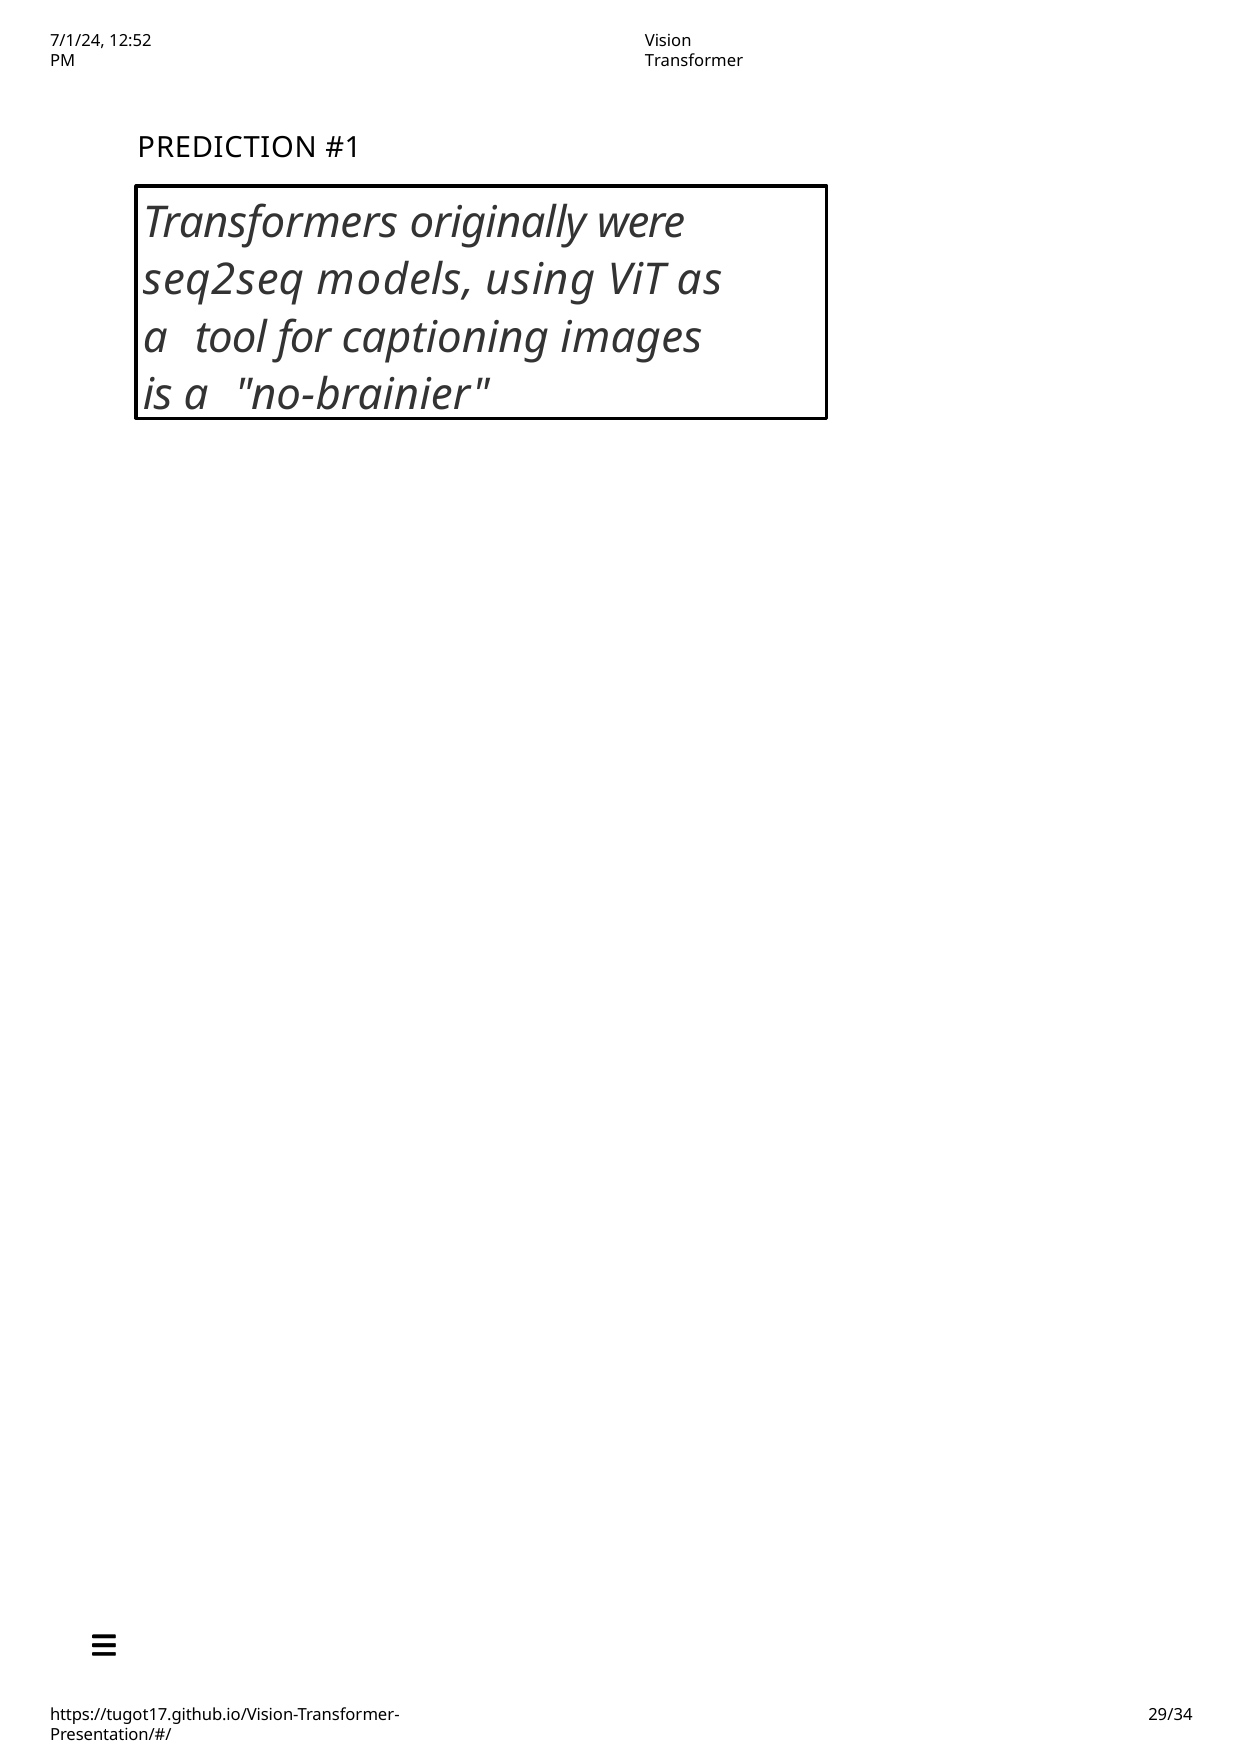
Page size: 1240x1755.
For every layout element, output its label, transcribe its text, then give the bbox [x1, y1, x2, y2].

picture [92, 1634, 117, 1656]
footer https://tugot17.github.io/Vision-Transformer-Presentation/#/ [47, 1703, 489, 1755]
text_box 7/1/24, 12:52 PM [47, 28, 179, 71]
text_box Vision Transformer [642, 28, 787, 71]
text_box PREDICTION #1 [135, 126, 370, 164]
text_box Transformers originally were seq2seq models, using ViT as a tool for captioning images is a "no-brainier" [136, 185, 827, 419]
slide_number 10/34 [1142, 1703, 1199, 1755]
